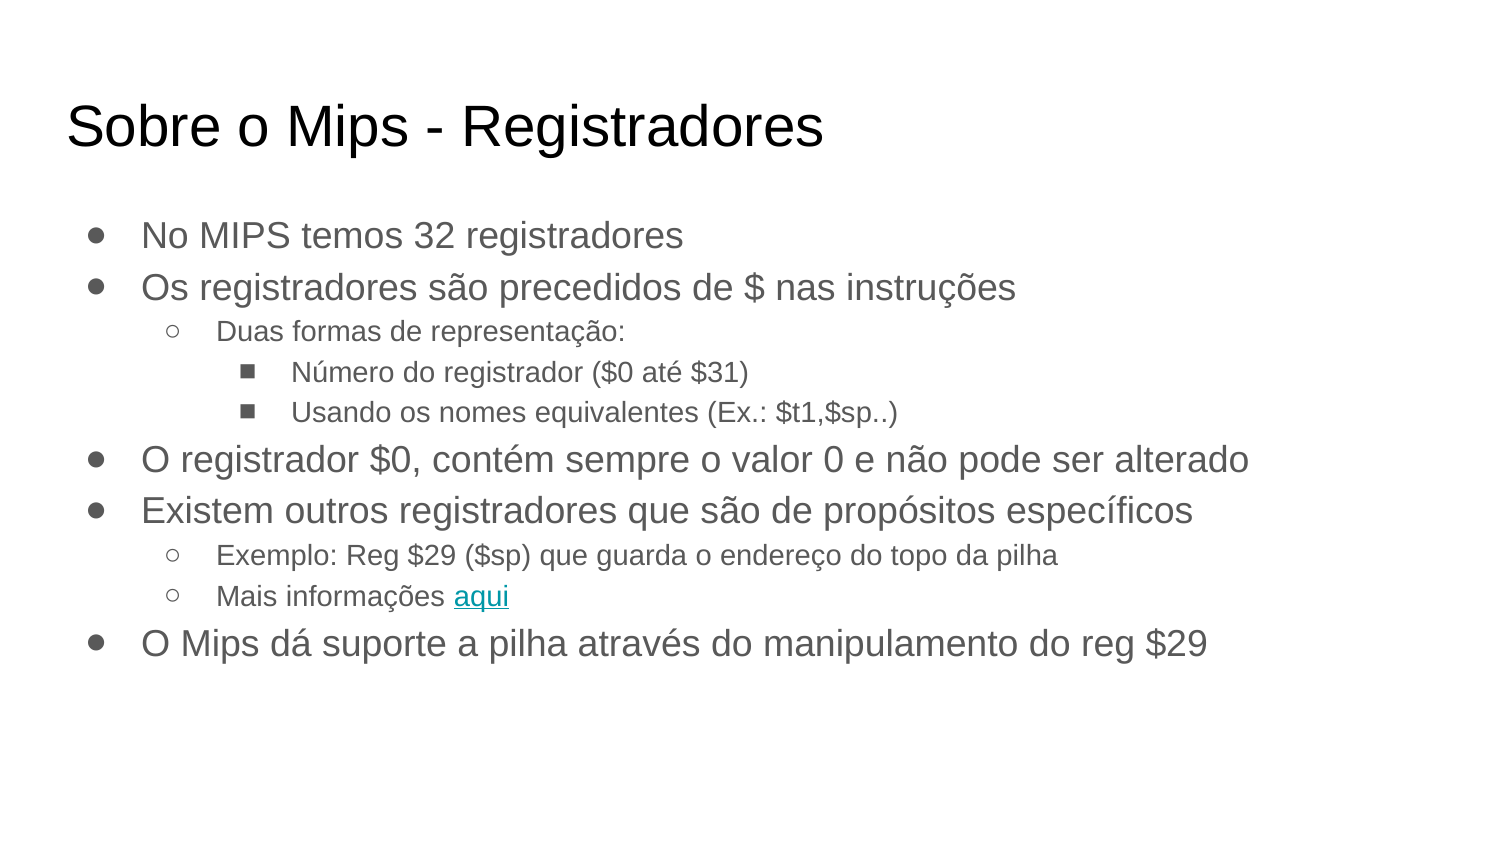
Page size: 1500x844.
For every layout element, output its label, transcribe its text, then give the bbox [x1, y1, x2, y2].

list No MIPS temos 32 registradores Os registradores são precedidos de $ nas instruções Duas formas de representação: Número do registrador ($0 até $31) Usando os nomes equivalentes (Ex.: $t1,$sp..) O registrador $0, contém sempre o valor 0 e não pode ser alterado Existem outros registradores que são de propósitos específicos Exemplo: Reg $29 ($sp) que guarda o endereço do topo da pilha Mais informações aqui O Mips dá suporte a pilha através do manipulamento do reg $29 [51, 189, 1449, 750]
title Sobre o Mips - Registradores [51, 72, 1449, 167]
